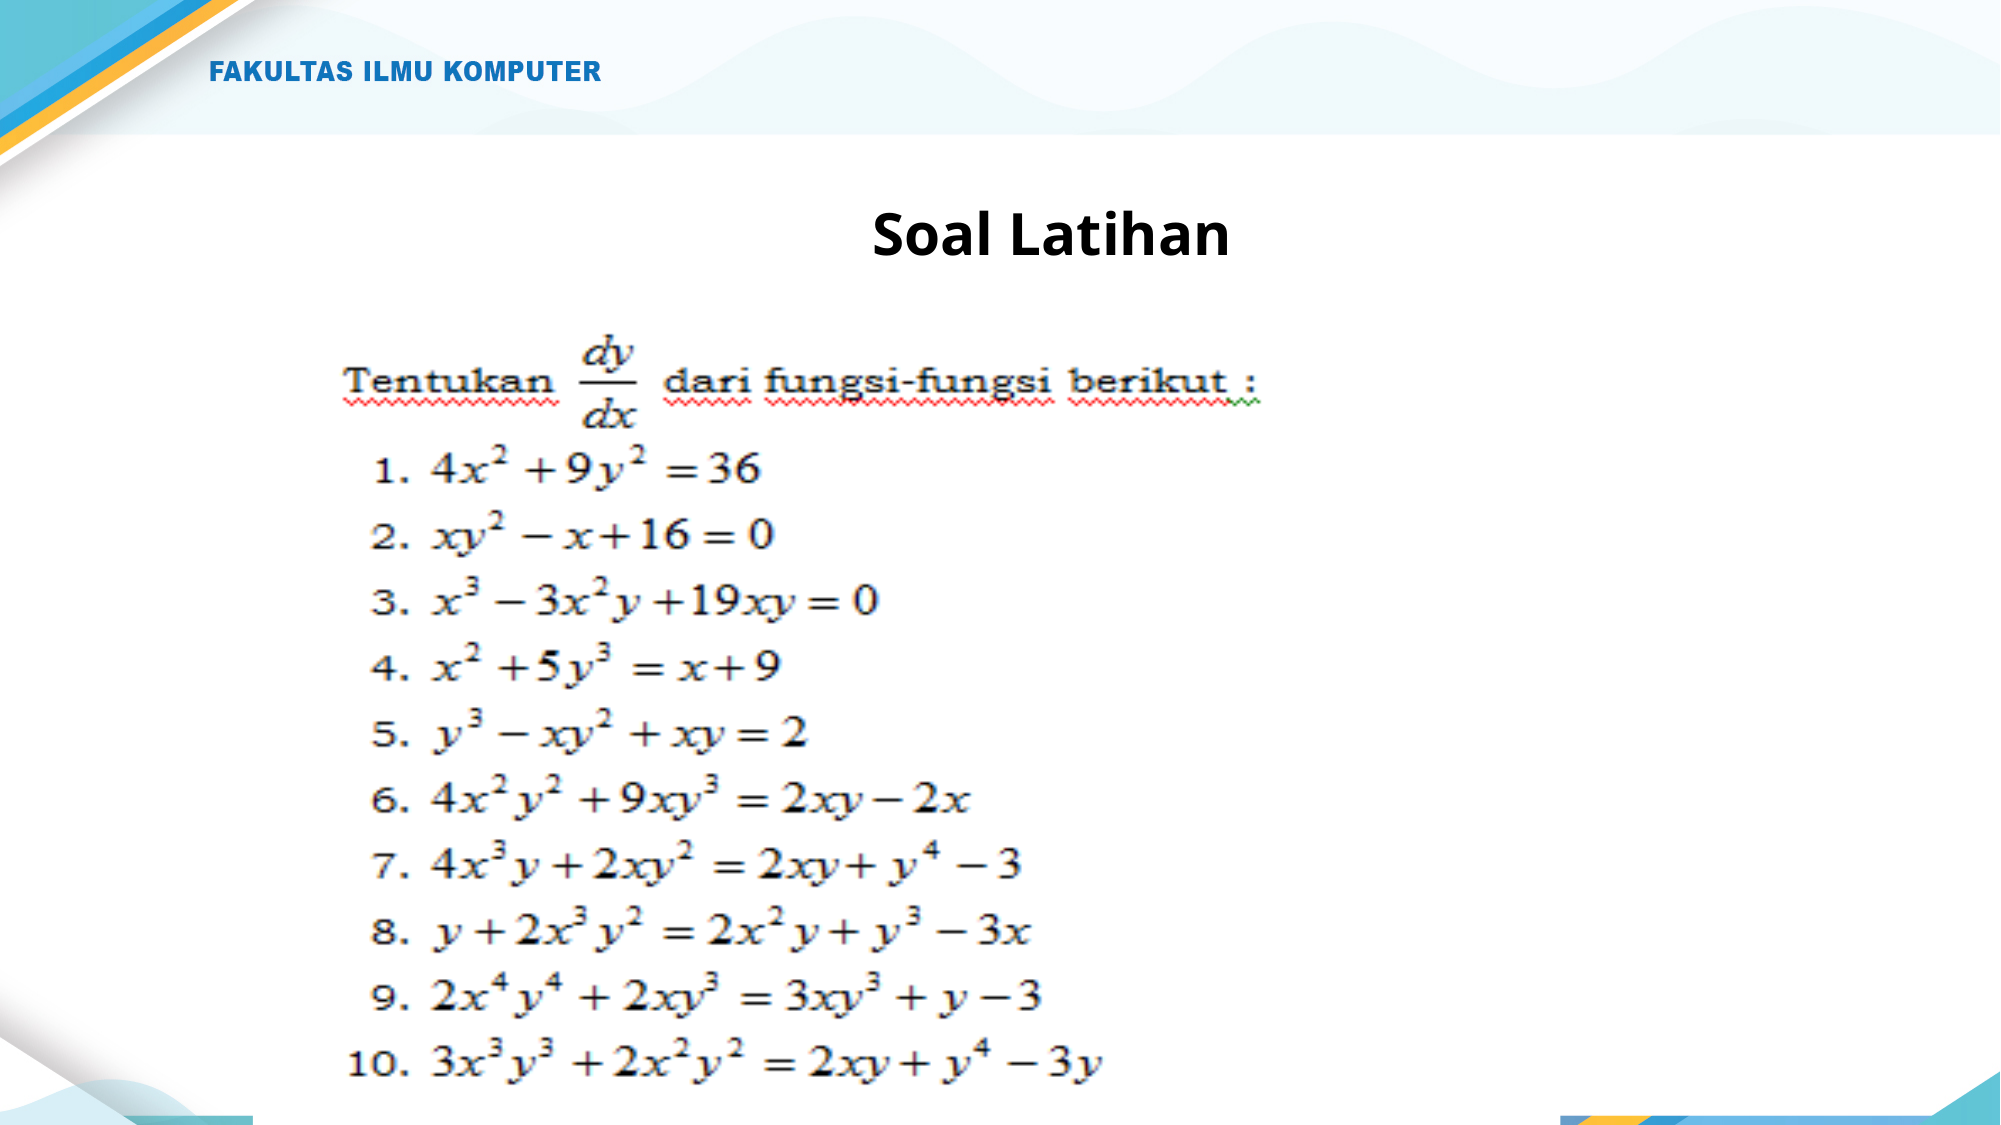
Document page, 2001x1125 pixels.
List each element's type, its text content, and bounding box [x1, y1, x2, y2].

title Soal Latihan [252, 170, 1852, 303]
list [252, 281, 1561, 1125]
picture [0, 0, 2000, 1125]
